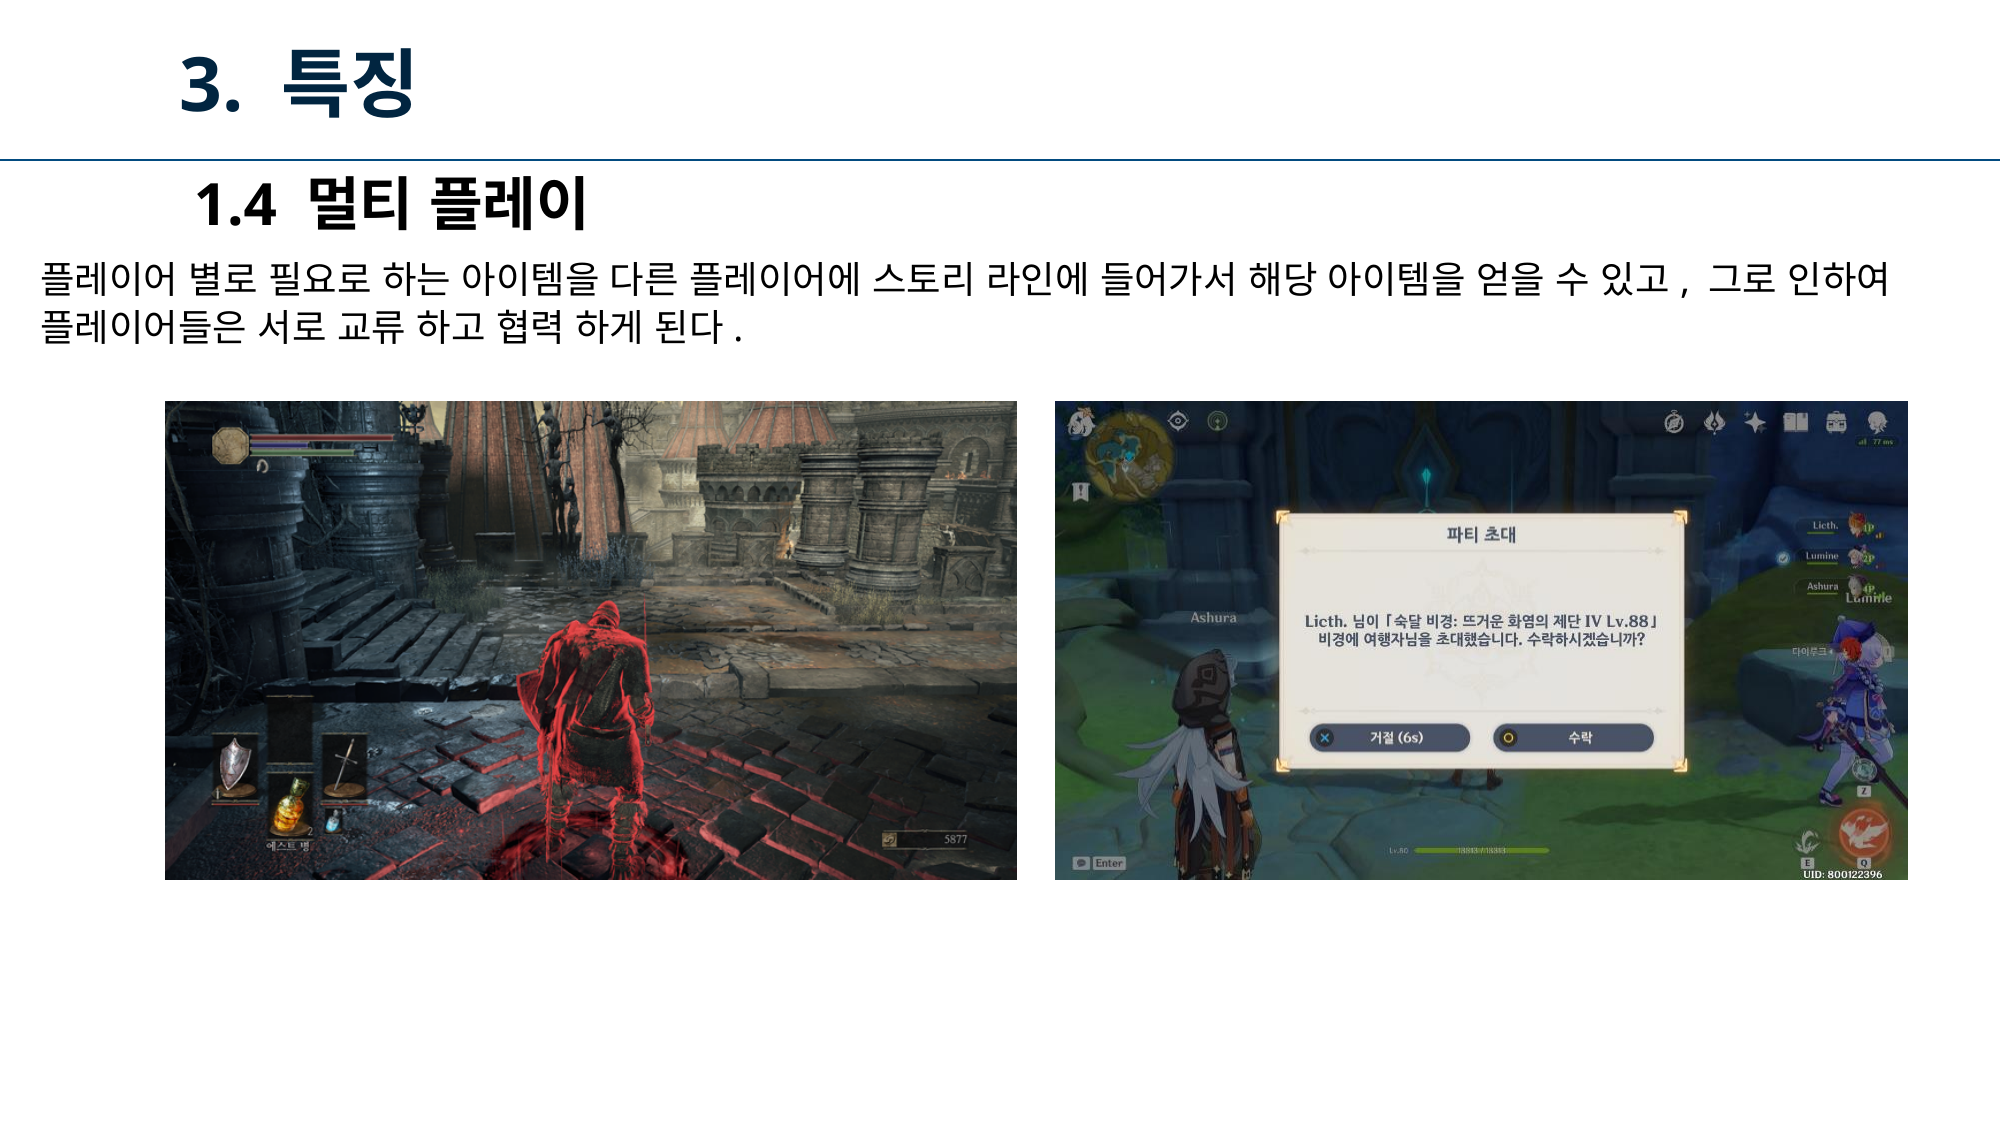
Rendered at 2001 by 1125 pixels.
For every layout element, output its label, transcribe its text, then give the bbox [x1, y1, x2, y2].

text_box 플레이어 별로 필요로 하는 아이템을 다른 플레이어에 스토리 라인에 들어가서 해당 아이템을 얻을 수 있고, 그로 인하여 플레이어들은 서로 교류 하고 협력 하게 된다. [25, 245, 1975, 357]
text_box 1.4 멀티 플레이 [179, 161, 769, 245]
picture [164, 401, 1017, 880]
picture [1055, 401, 1908, 880]
text_box 3. 특징 [164, 28, 783, 134]
